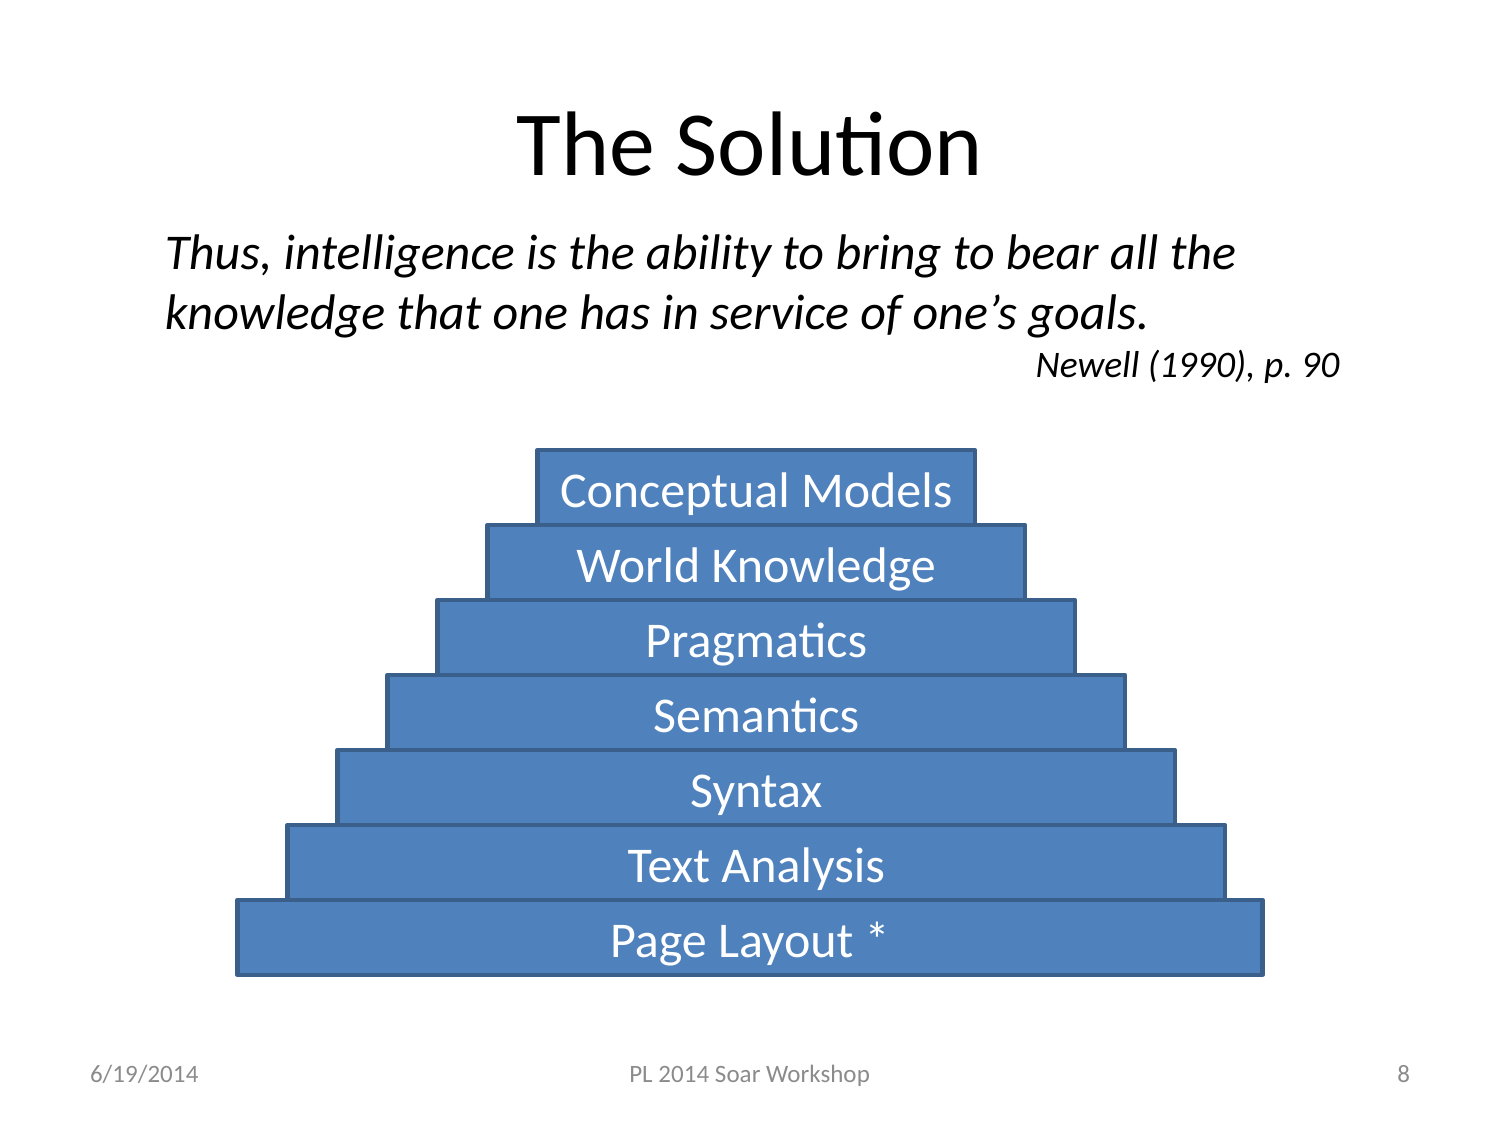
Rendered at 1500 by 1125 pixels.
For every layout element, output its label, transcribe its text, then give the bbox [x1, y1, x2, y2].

text_box World Knowledge [485, 523, 1027, 602]
footer PL 2014 Soar Workshop [512, 1042, 988, 1103]
text_box Conceptual Models [535, 448, 977, 527]
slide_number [75, 1042, 425, 1103]
text_box Semantics [385, 673, 1127, 752]
title The Solution [75, 45, 1425, 233]
text_box Text Analysis [285, 823, 1227, 902]
text_box Pragmatics [435, 598, 1077, 677]
text_box Syntax [335, 748, 1177, 827]
text_box Thus, intelligence is the ability to bring to bear all the knowledge that one has in service of one’s goals. Newell (1990), p. 90 [149, 212, 1363, 393]
slide_number 8 [1074, 1042, 1425, 1103]
text_box Page Layout * [235, 898, 1265, 977]
